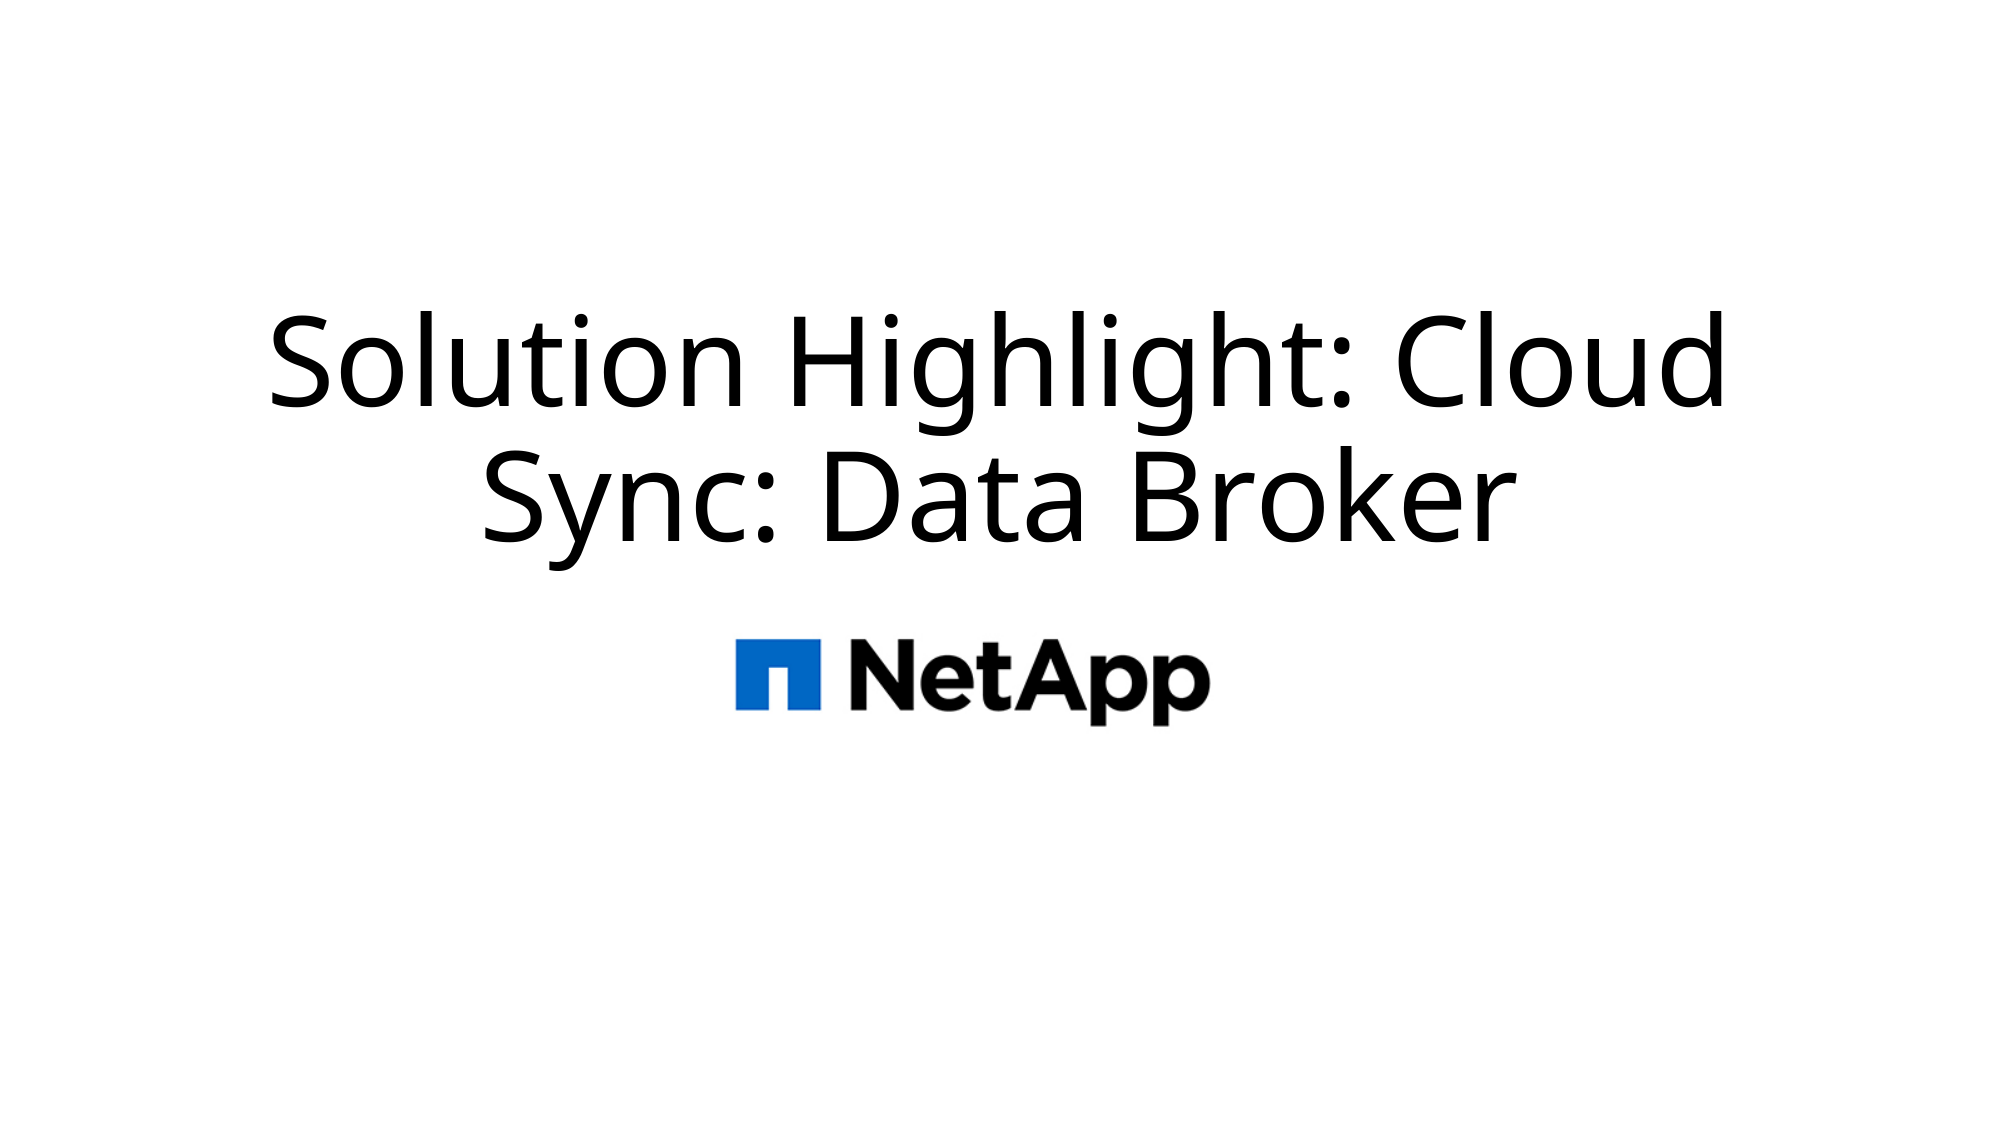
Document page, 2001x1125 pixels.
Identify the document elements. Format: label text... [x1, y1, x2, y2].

picture [332, 352, 1614, 994]
title Solution Highlight: Cloud Sync: Data Broker [249, 184, 1750, 576]
